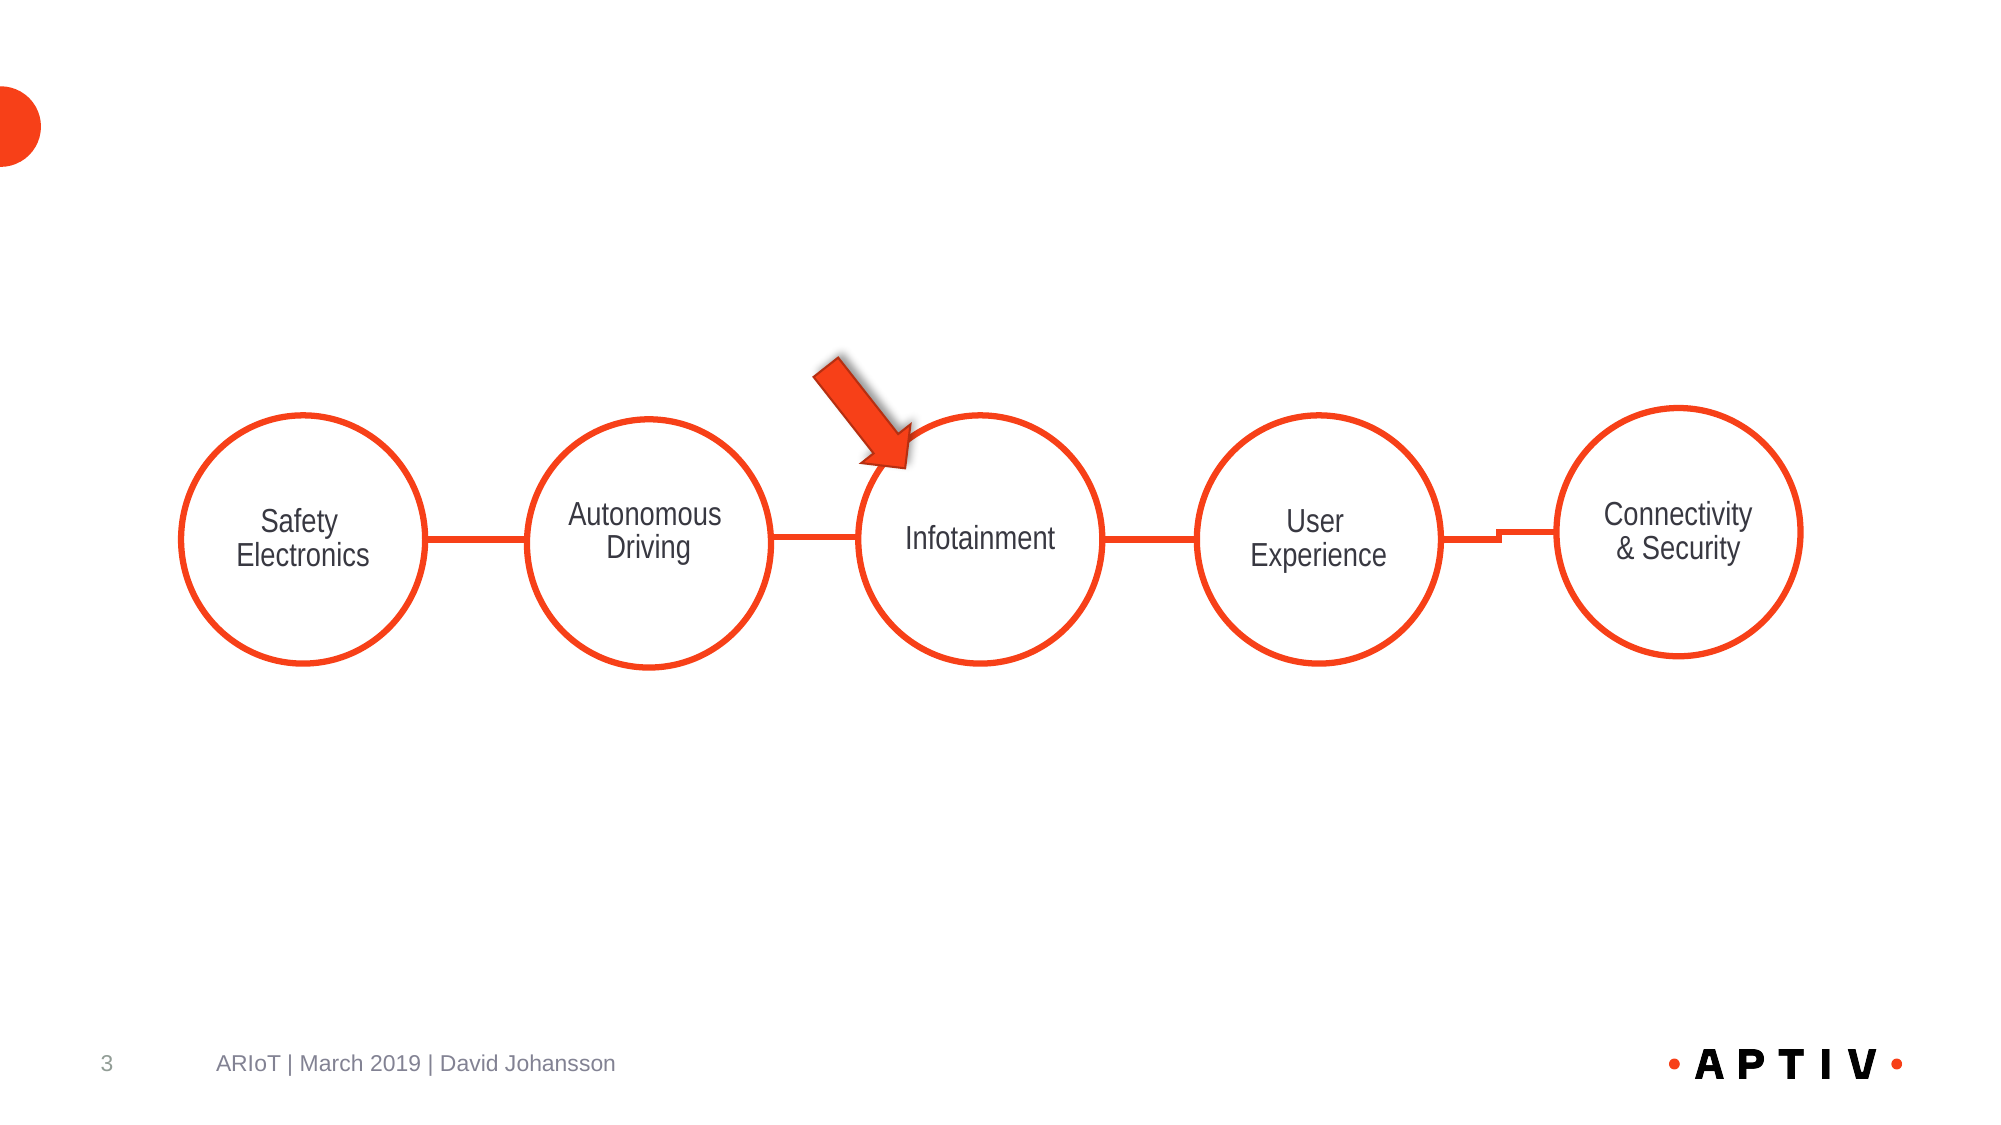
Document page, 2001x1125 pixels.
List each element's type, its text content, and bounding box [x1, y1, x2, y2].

text_box ARIoT | March 2019 | David Johansson [201, 1040, 840, 1091]
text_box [180, 415, 1441, 668]
picture [1654, 1034, 1917, 1094]
text_box [812, 356, 885, 415]
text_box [1440, 532, 1557, 540]
slide_number 3 [100, 1037, 204, 1088]
text_box Connectivity & Security [1555, 406, 1802, 658]
